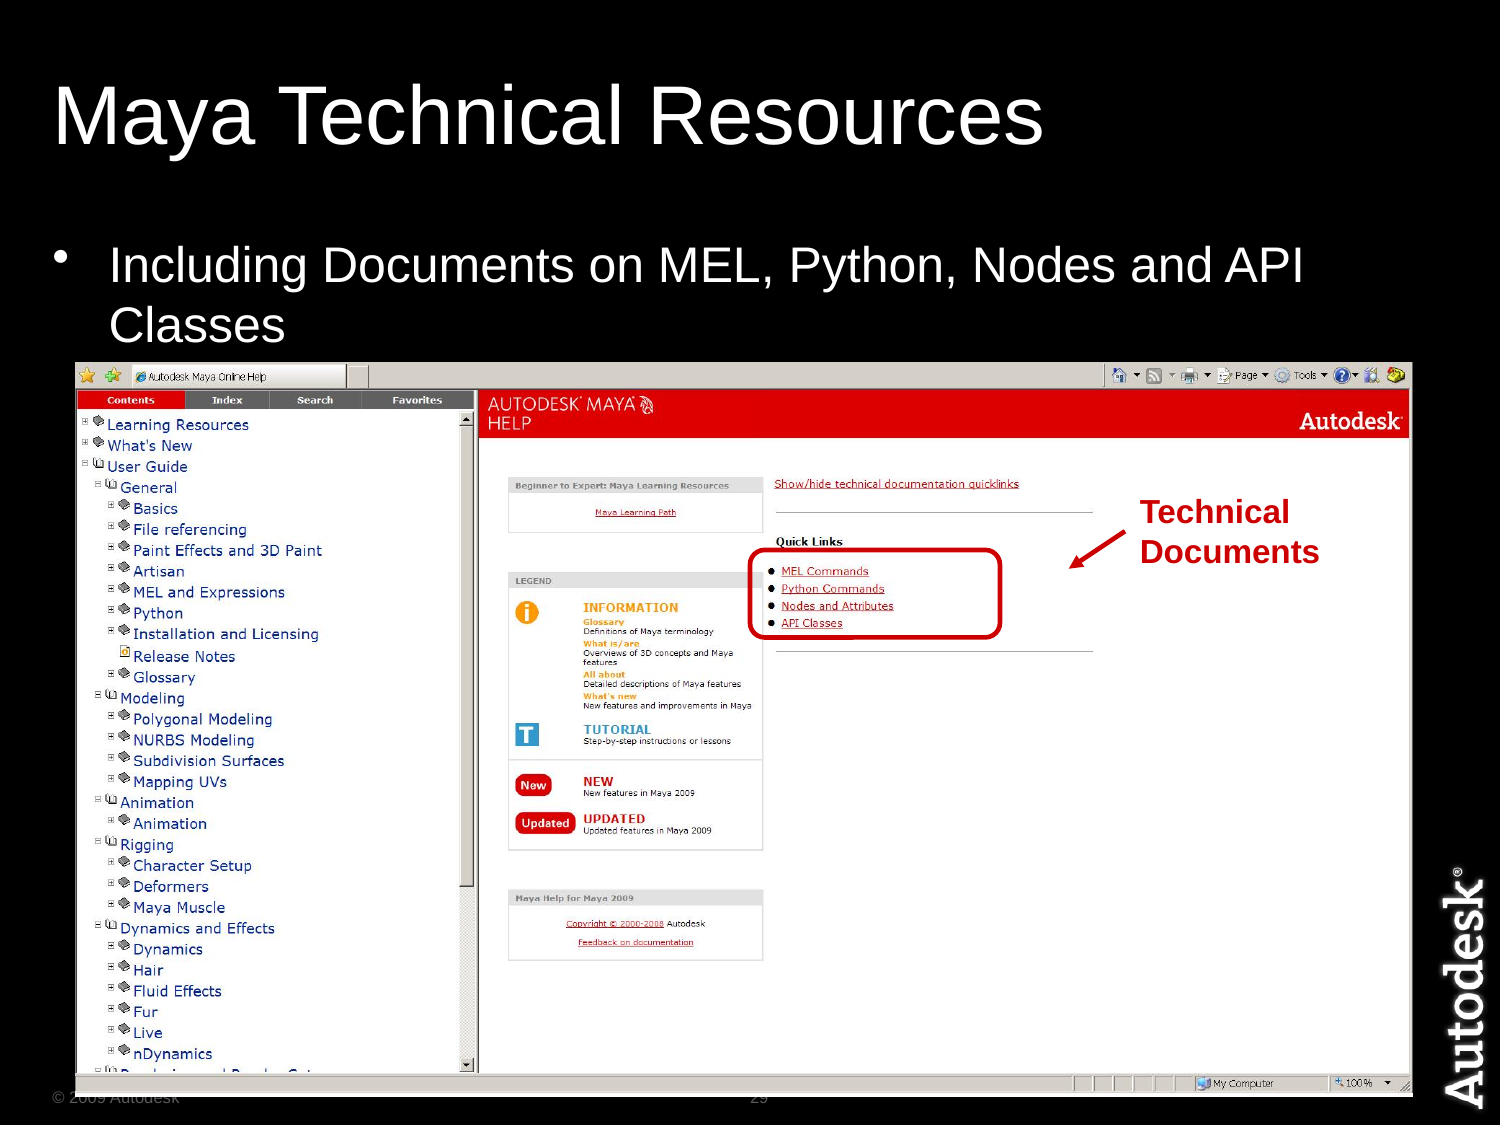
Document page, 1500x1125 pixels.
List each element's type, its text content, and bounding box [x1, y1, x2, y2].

picture [74, 0, 1500, 1125]
title Maya Technical Resources [52, 22, 1401, 211]
list Including Documents on MEL, Python, Nodes and API Classes [52, 231, 1401, 1073]
